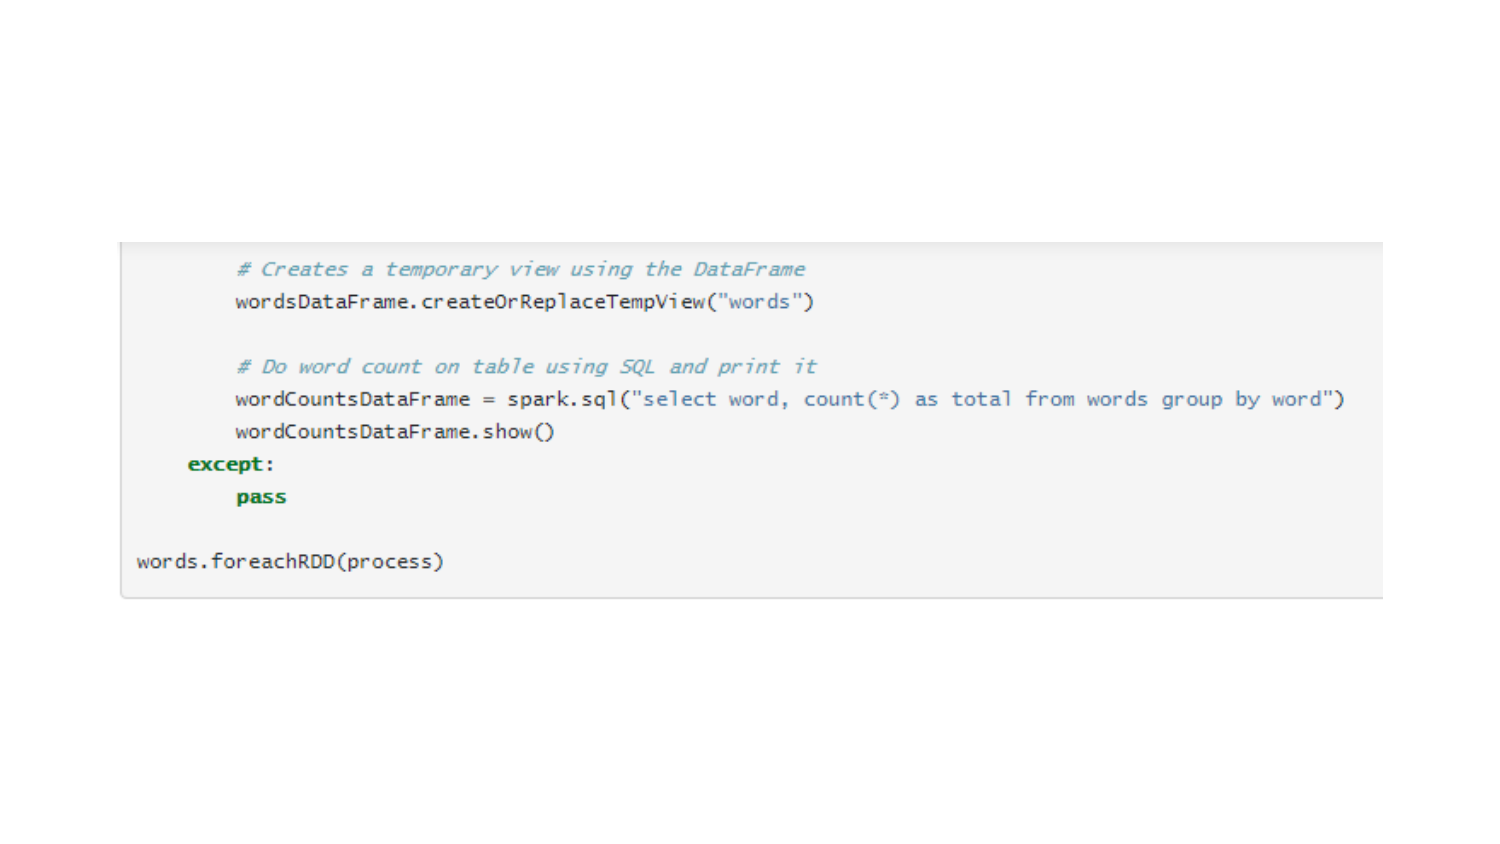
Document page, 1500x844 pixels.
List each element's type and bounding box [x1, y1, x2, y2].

picture [117, 242, 1383, 601]
